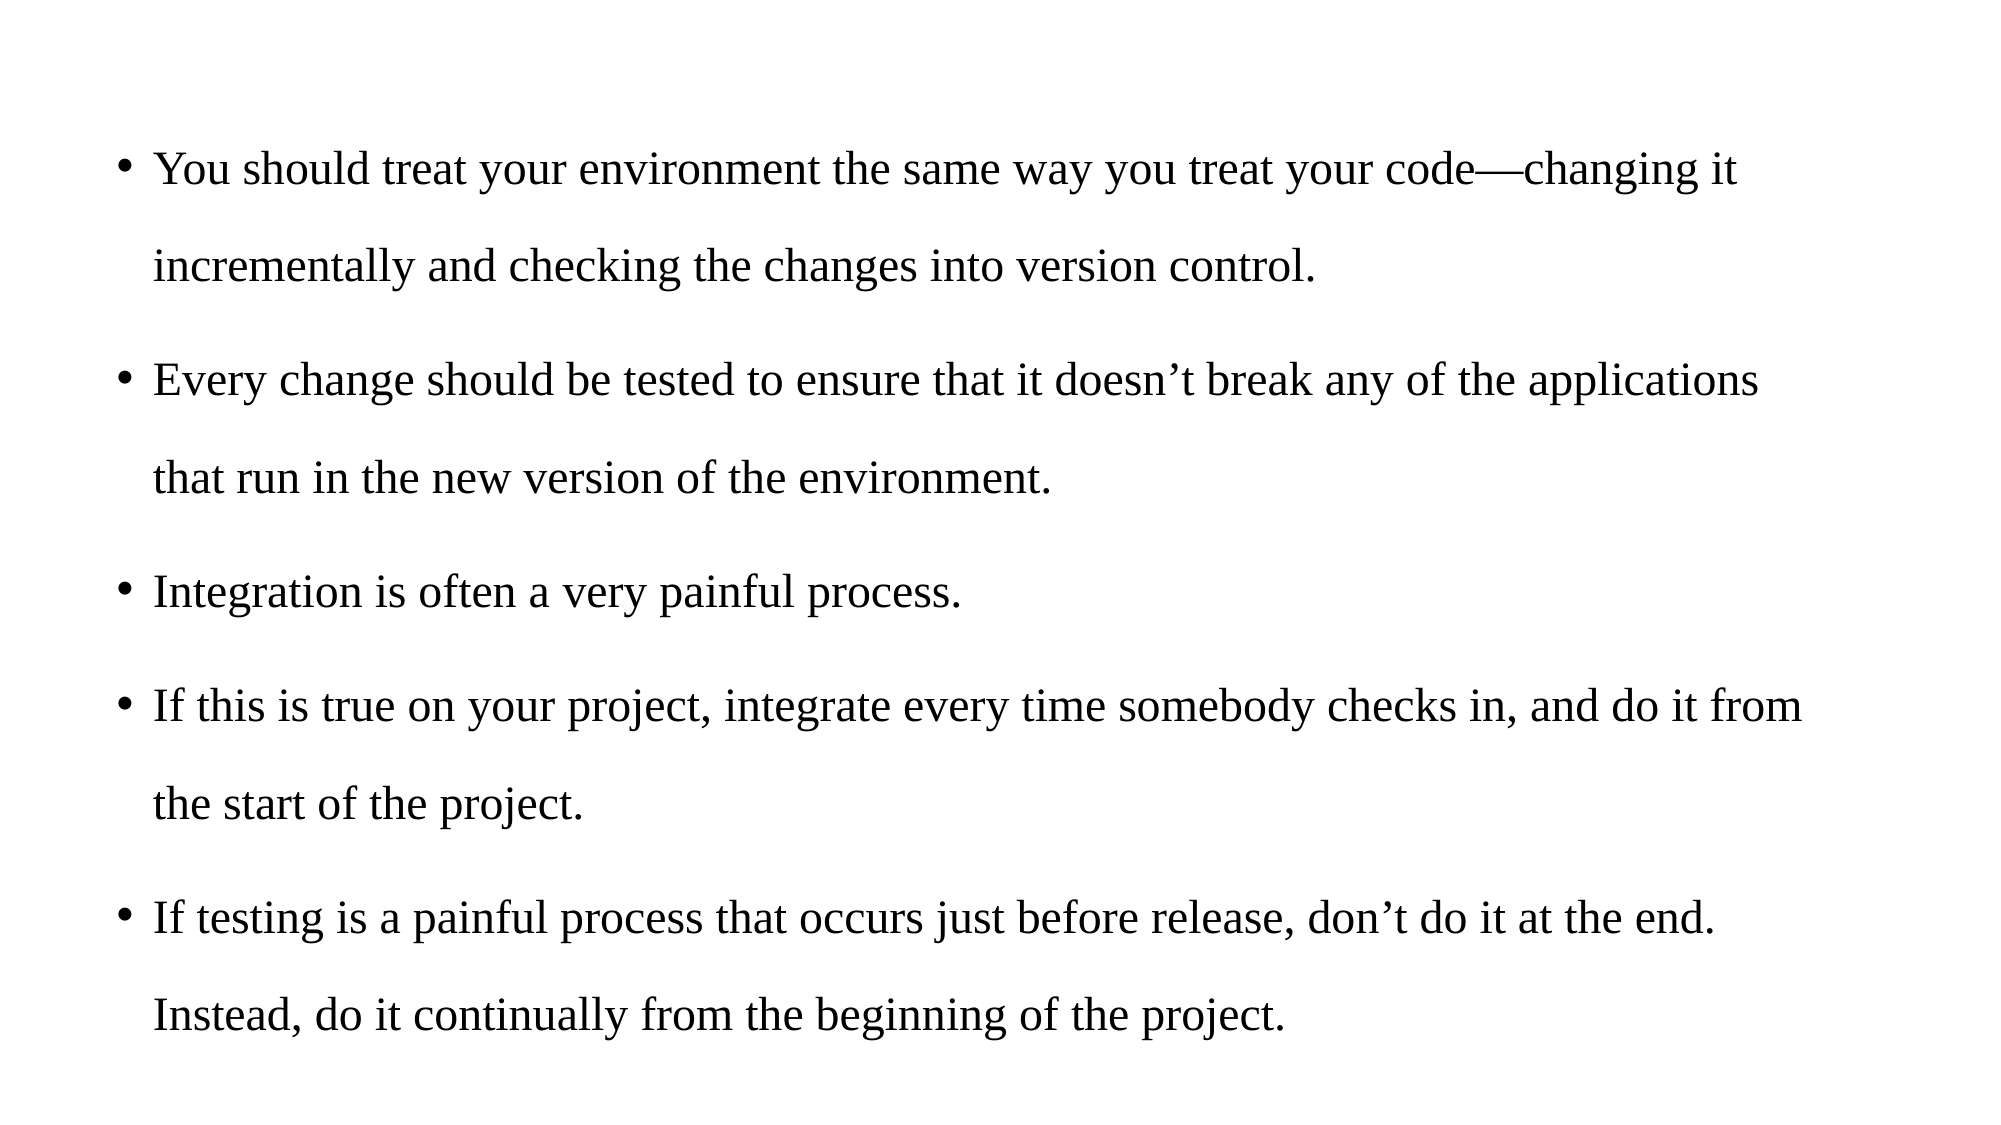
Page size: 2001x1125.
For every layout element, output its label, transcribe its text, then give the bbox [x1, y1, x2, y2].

list You should treat your environment the same way you treat your code—changing it incrementally and checking the changes into version control. Every change should be tested to ensure that it doesn’t break any of the applications that run in the new version of the environment. Integration is often a very painful process. If this is true on your project, integrate every time somebody checks in, and do it from the start of the project. If testing is a painful process that occurs just before release, don’t do it at the end. Instead, do it continually from the beginning of the project. [101, 89, 1827, 1053]
